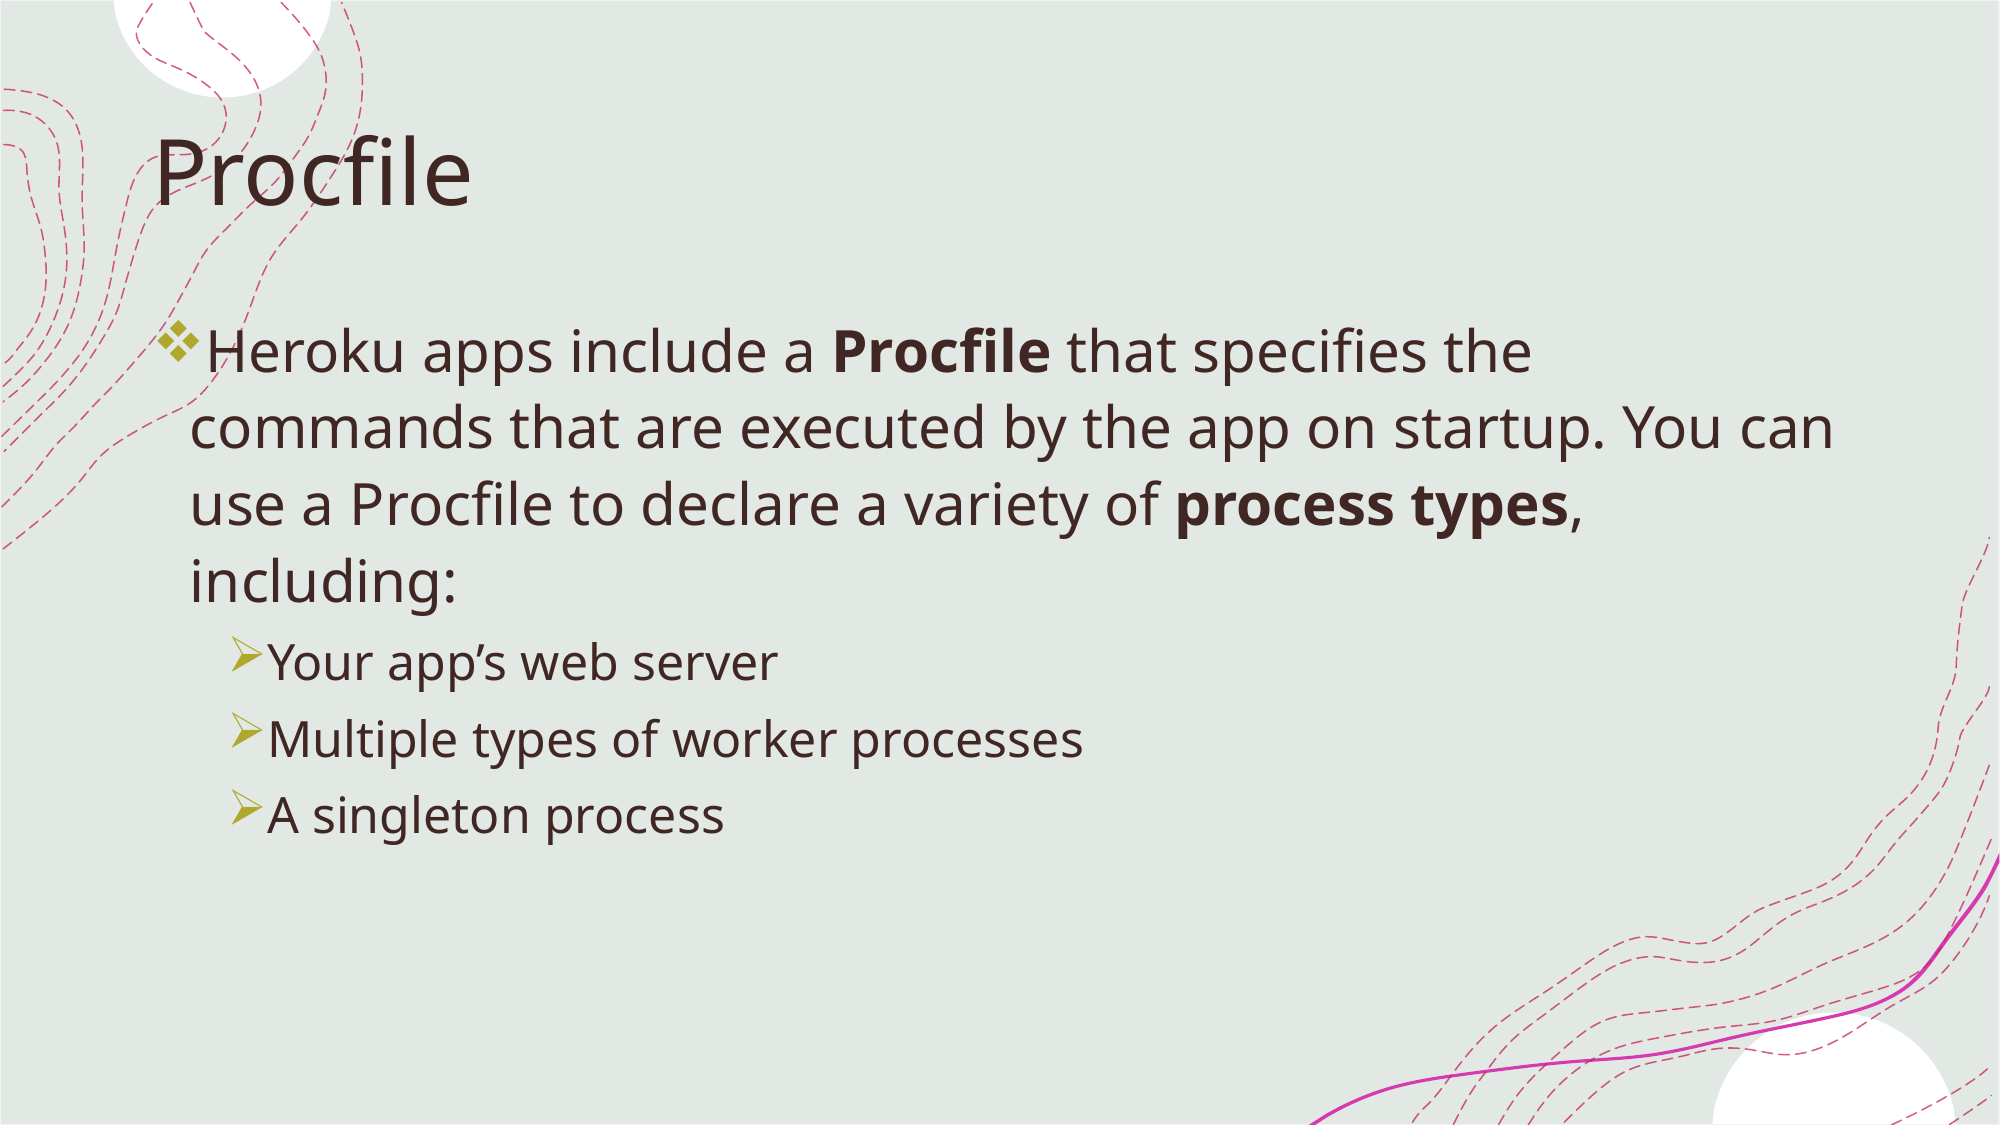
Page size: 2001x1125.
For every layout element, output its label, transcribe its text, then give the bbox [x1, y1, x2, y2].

list Heroku apps include a Procfile that specifies the commands that are executed by the app on startup. You can use a Procfile to declare a variety of process types, including: Your app’s web server Multiple types of worker processes A singleton process [137, 299, 1863, 1014]
title Procfile [137, 59, 1863, 278]
